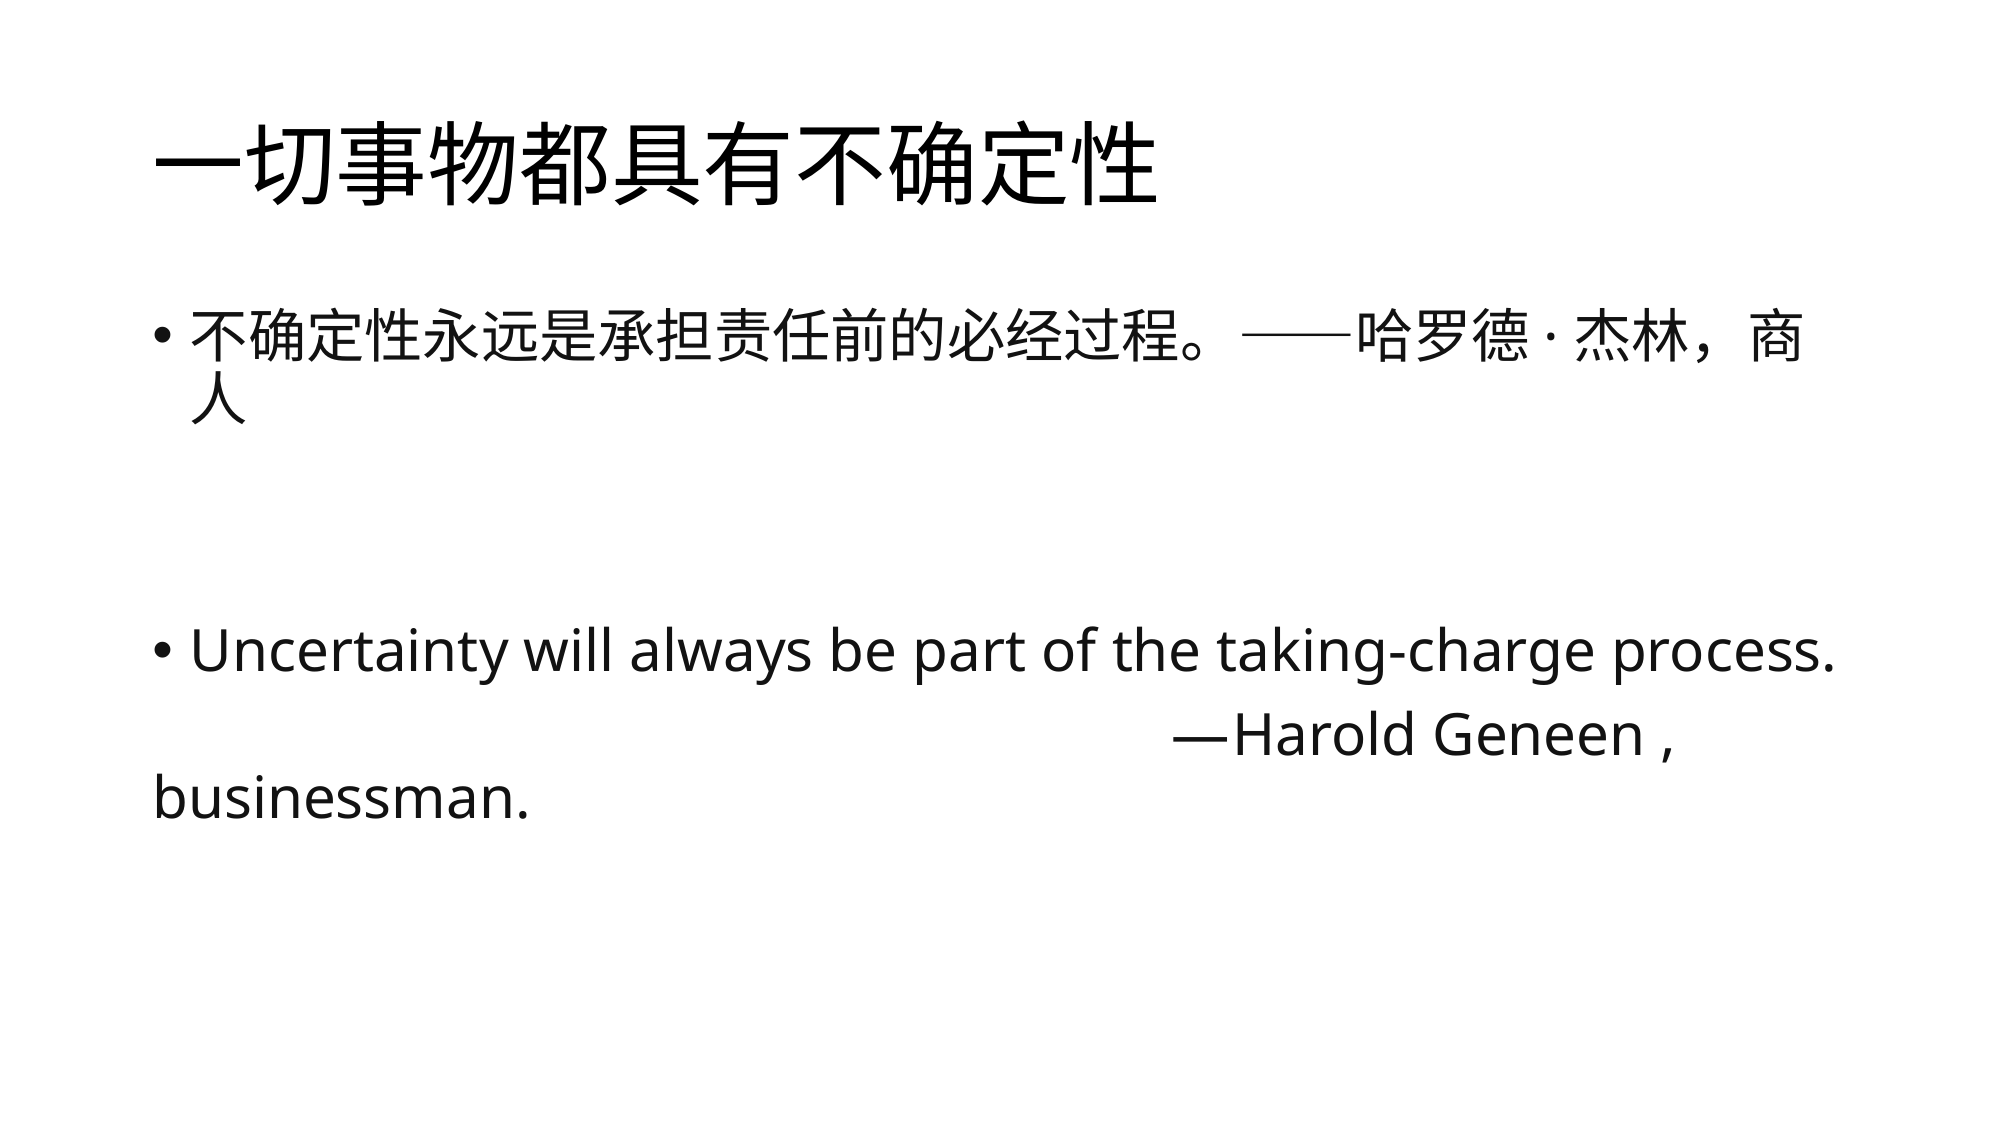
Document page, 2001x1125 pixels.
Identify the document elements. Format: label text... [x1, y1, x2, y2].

list 不确定性永远是承担责任前的必经过程。——哈罗德·杰林，商人 Uncertainty will always be part of the taking-charge process. —Harold Geneen , businessman. [137, 299, 1863, 1014]
title 一切事物都具有不确定性 [137, 59, 1863, 278]
